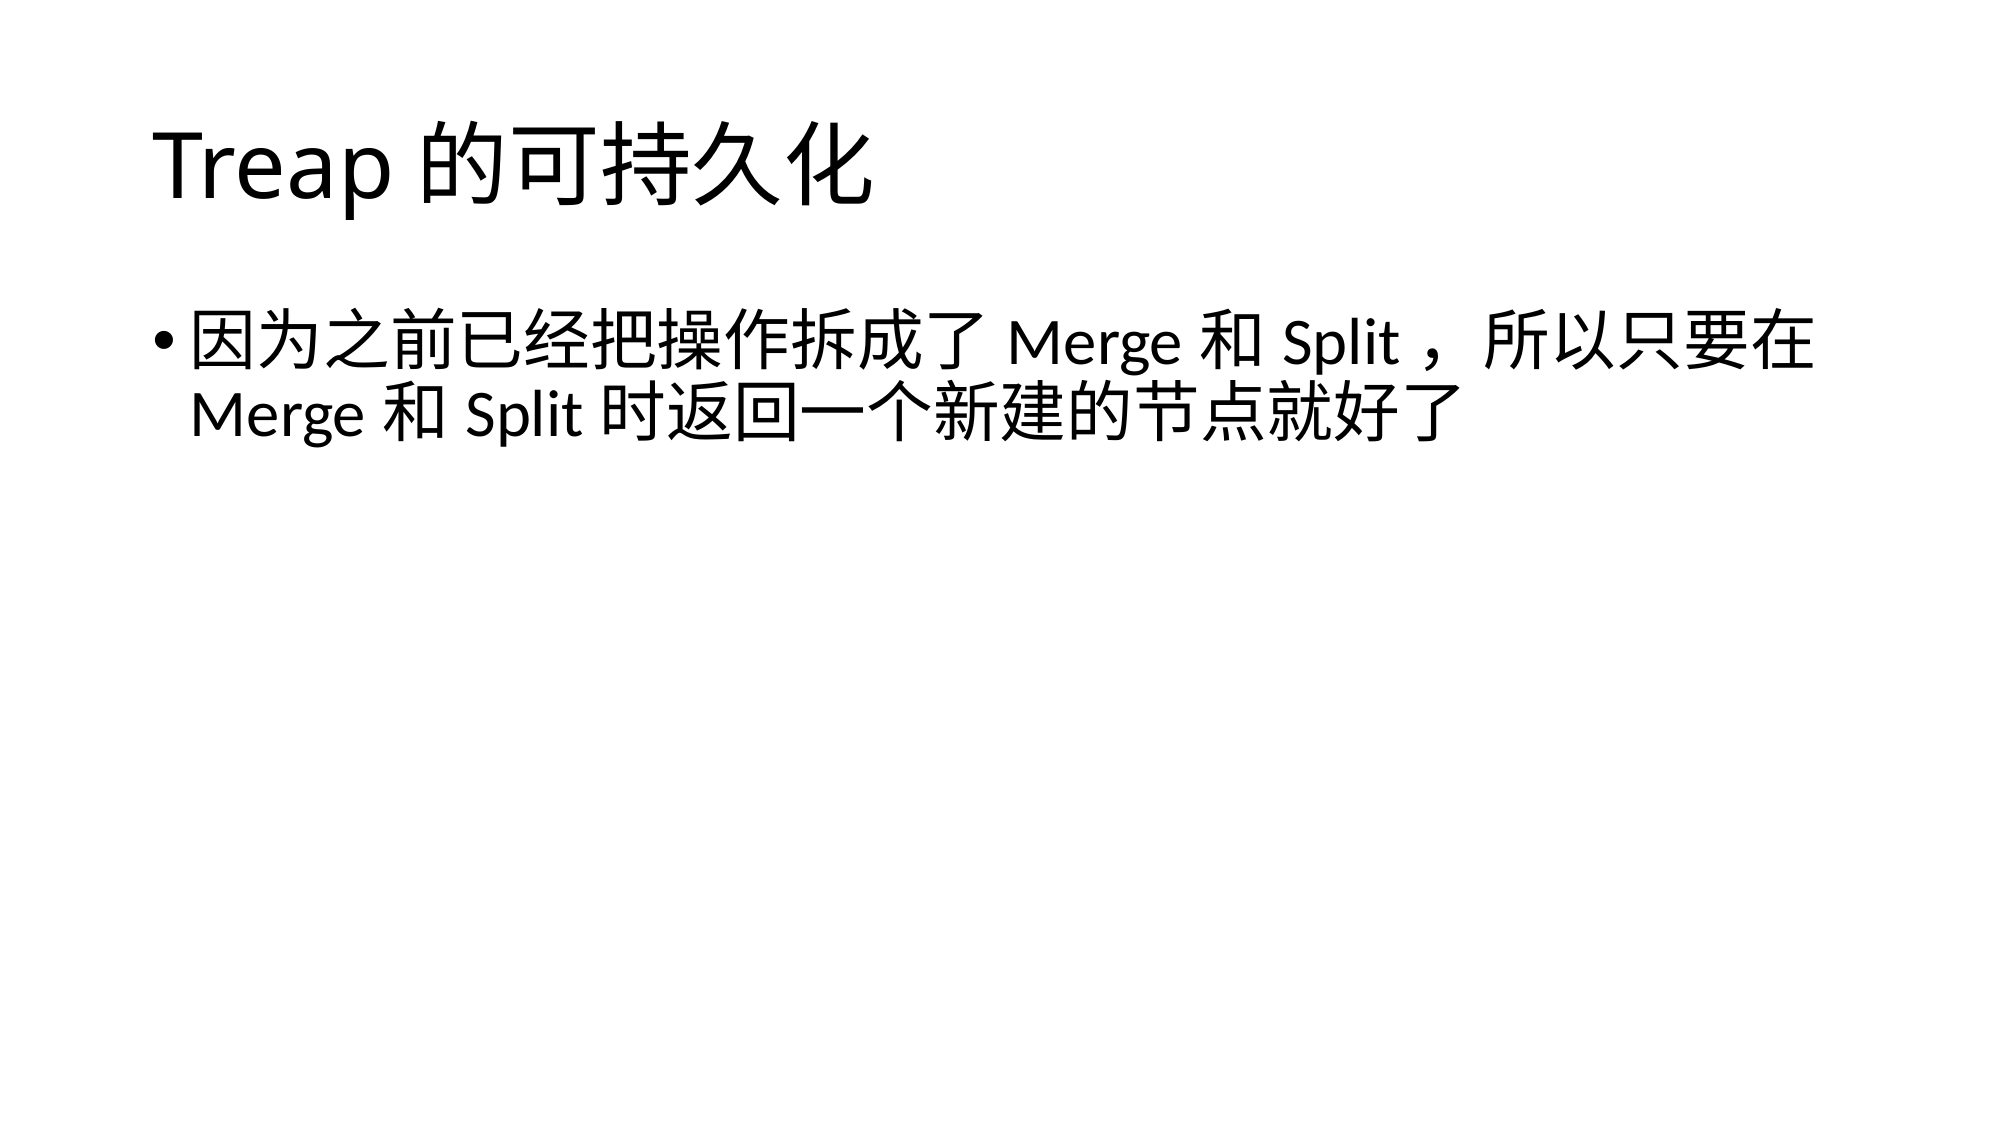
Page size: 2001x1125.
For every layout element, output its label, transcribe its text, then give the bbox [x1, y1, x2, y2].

list 因为之前已经把操作拆成了Merge和Split，所以只要在Merge和Split时返回一个新建的节点就好了 [137, 299, 1863, 1014]
title Treap的可持久化 [137, 59, 1863, 278]
